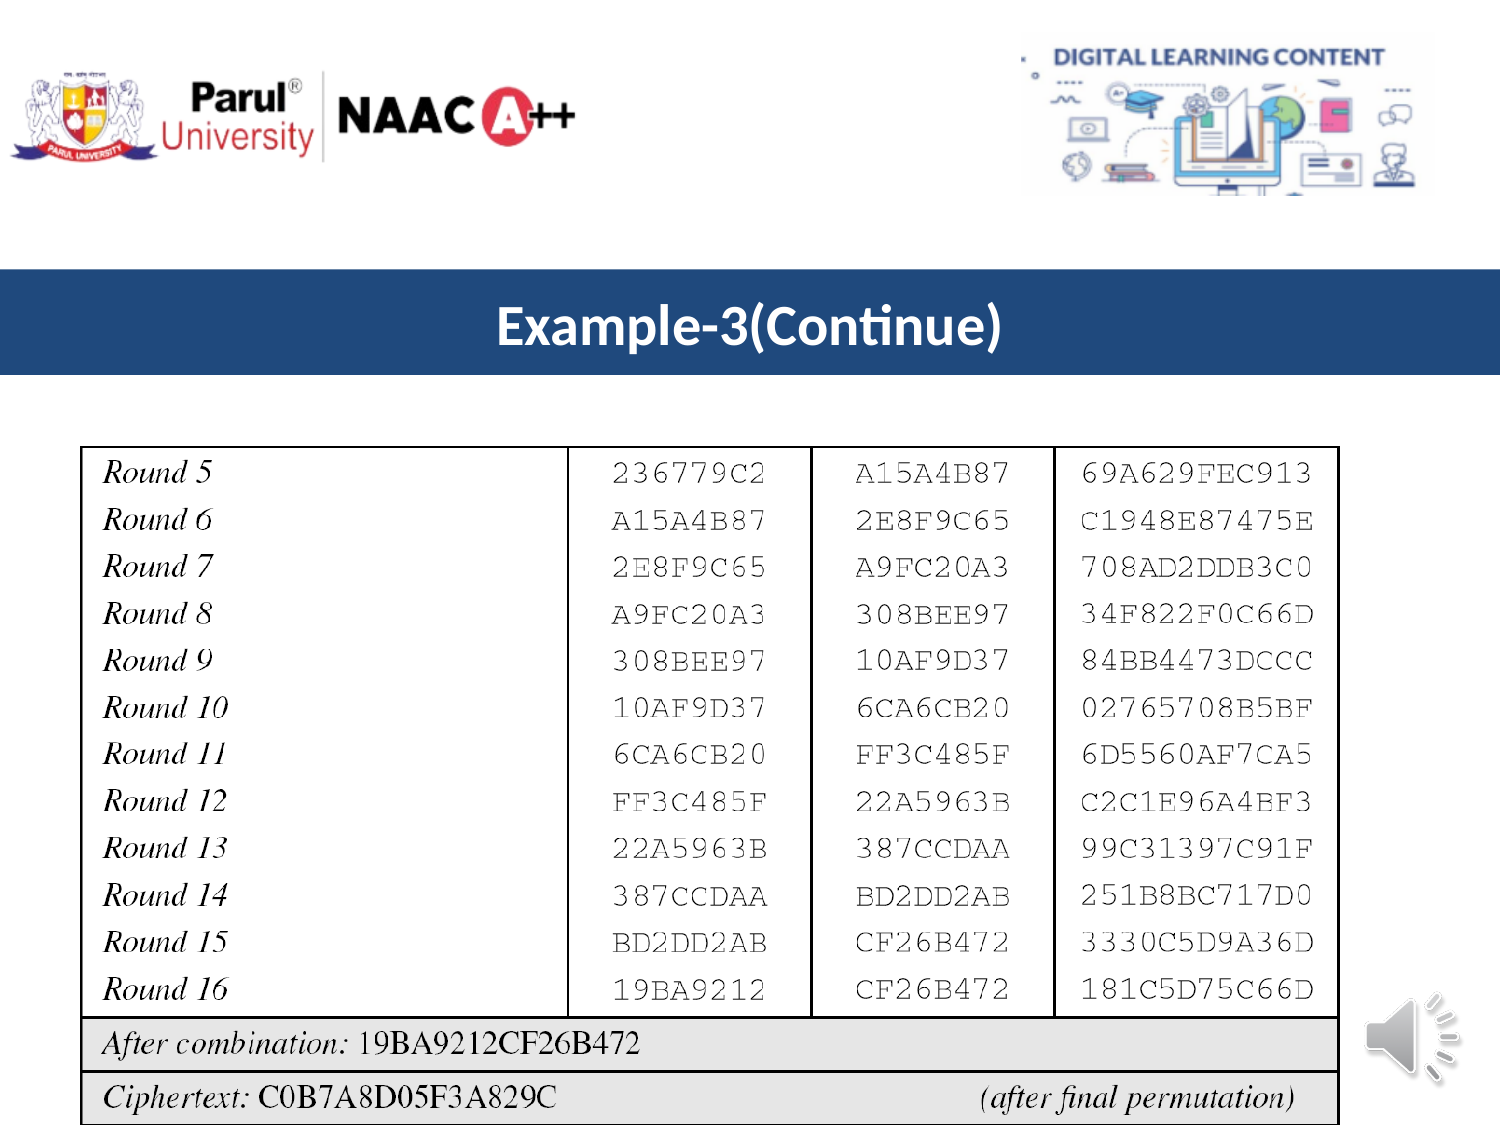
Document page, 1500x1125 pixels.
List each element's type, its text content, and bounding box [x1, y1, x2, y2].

picture [64, 439, 1348, 1125]
text_box Example-3(Continue) [0, 269, 1500, 375]
text_box [31, 276, 1469, 368]
picture [8, 2, 585, 208]
picture [1021, 32, 1435, 196]
picture [1364, 989, 1465, 1090]
